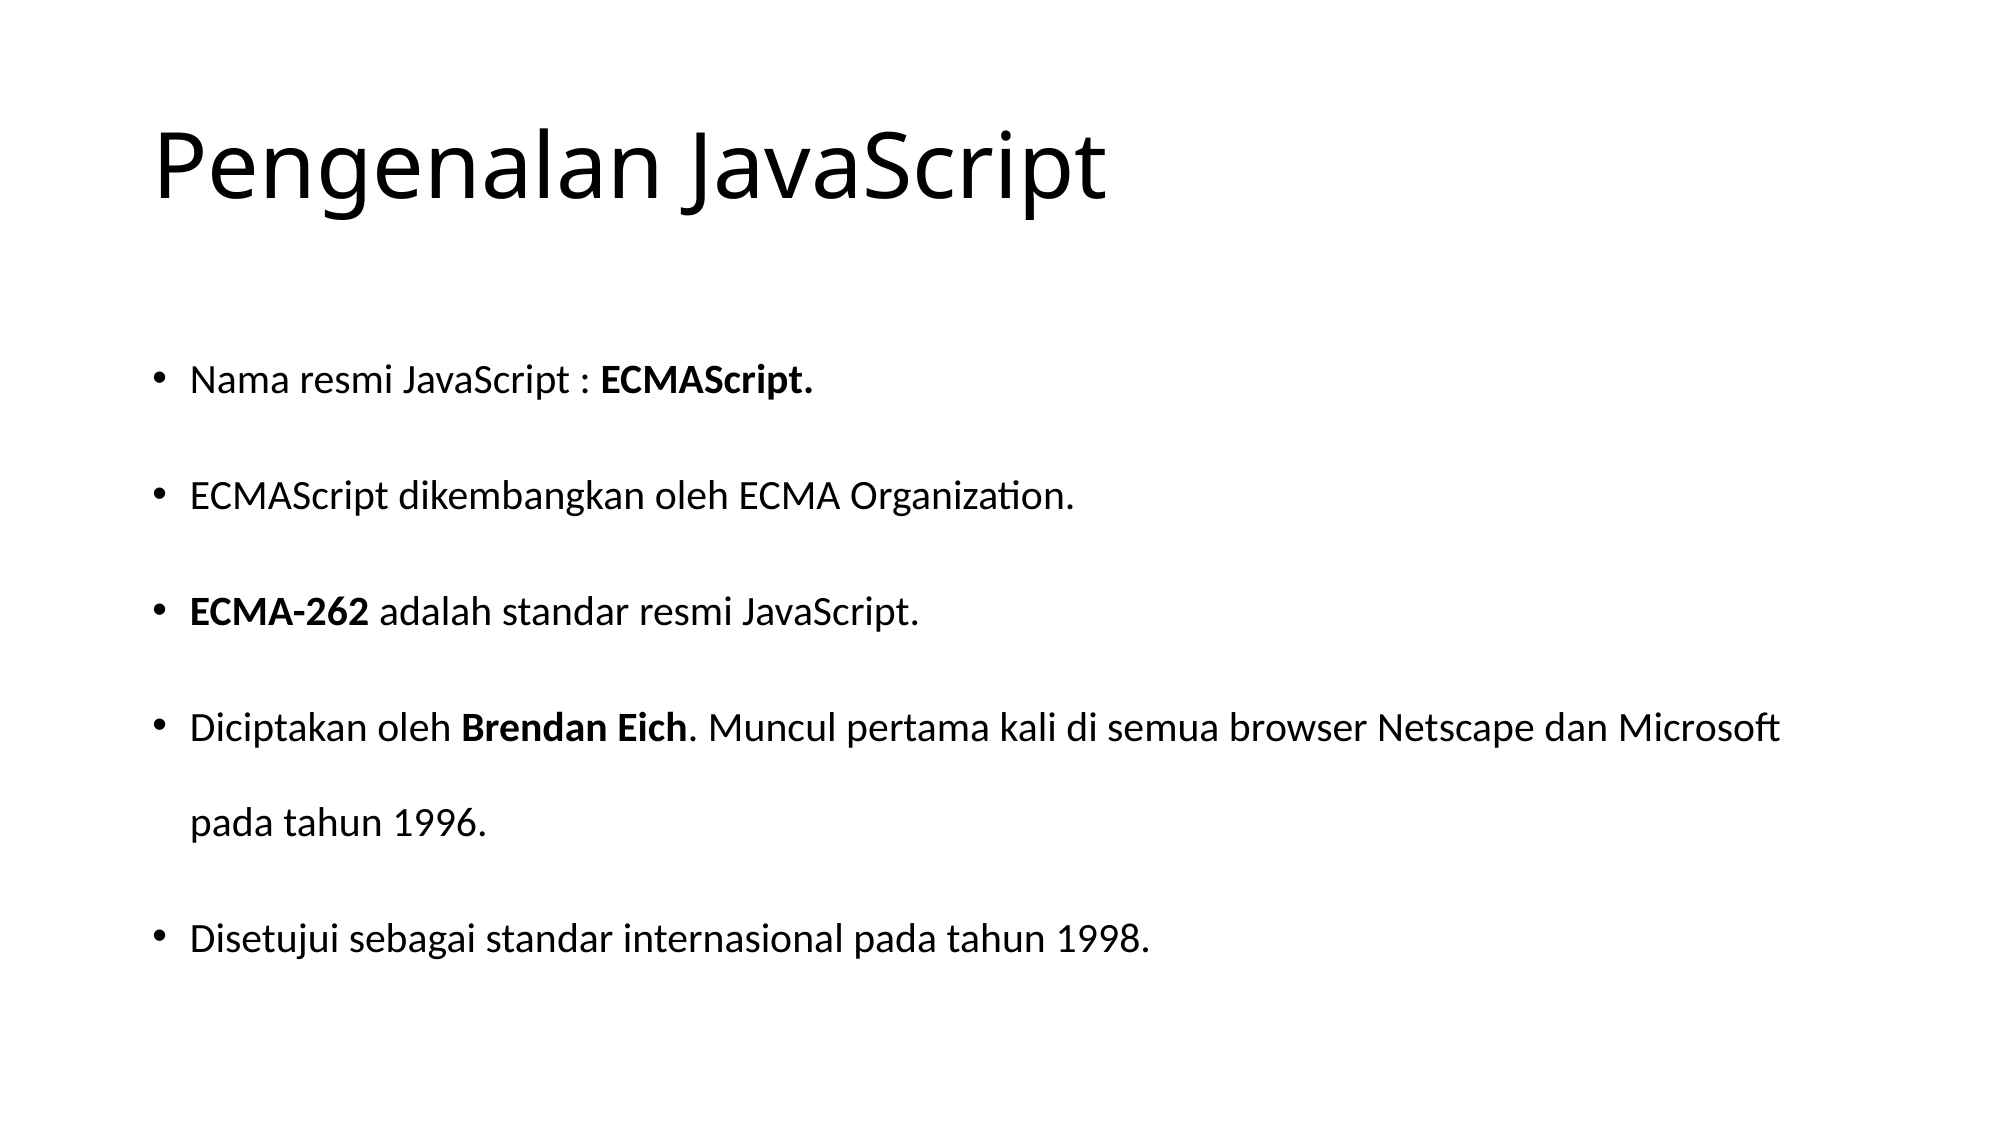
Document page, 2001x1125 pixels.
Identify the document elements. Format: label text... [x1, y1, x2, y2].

list Nama resmi JavaScript : ECMAScript. ECMAScript dikembangkan oleh ECMA Organization. ECMA-262 adalah standar resmi JavaScript. Diciptakan oleh Brendan Eich. Muncul pertama kali di semua browser Netscape dan Microsoft pada tahun 1996. Disetujui sebagai standar internasional pada tahun 1998. [137, 299, 1863, 1014]
title Pengenalan JavaScript [137, 59, 1863, 278]
